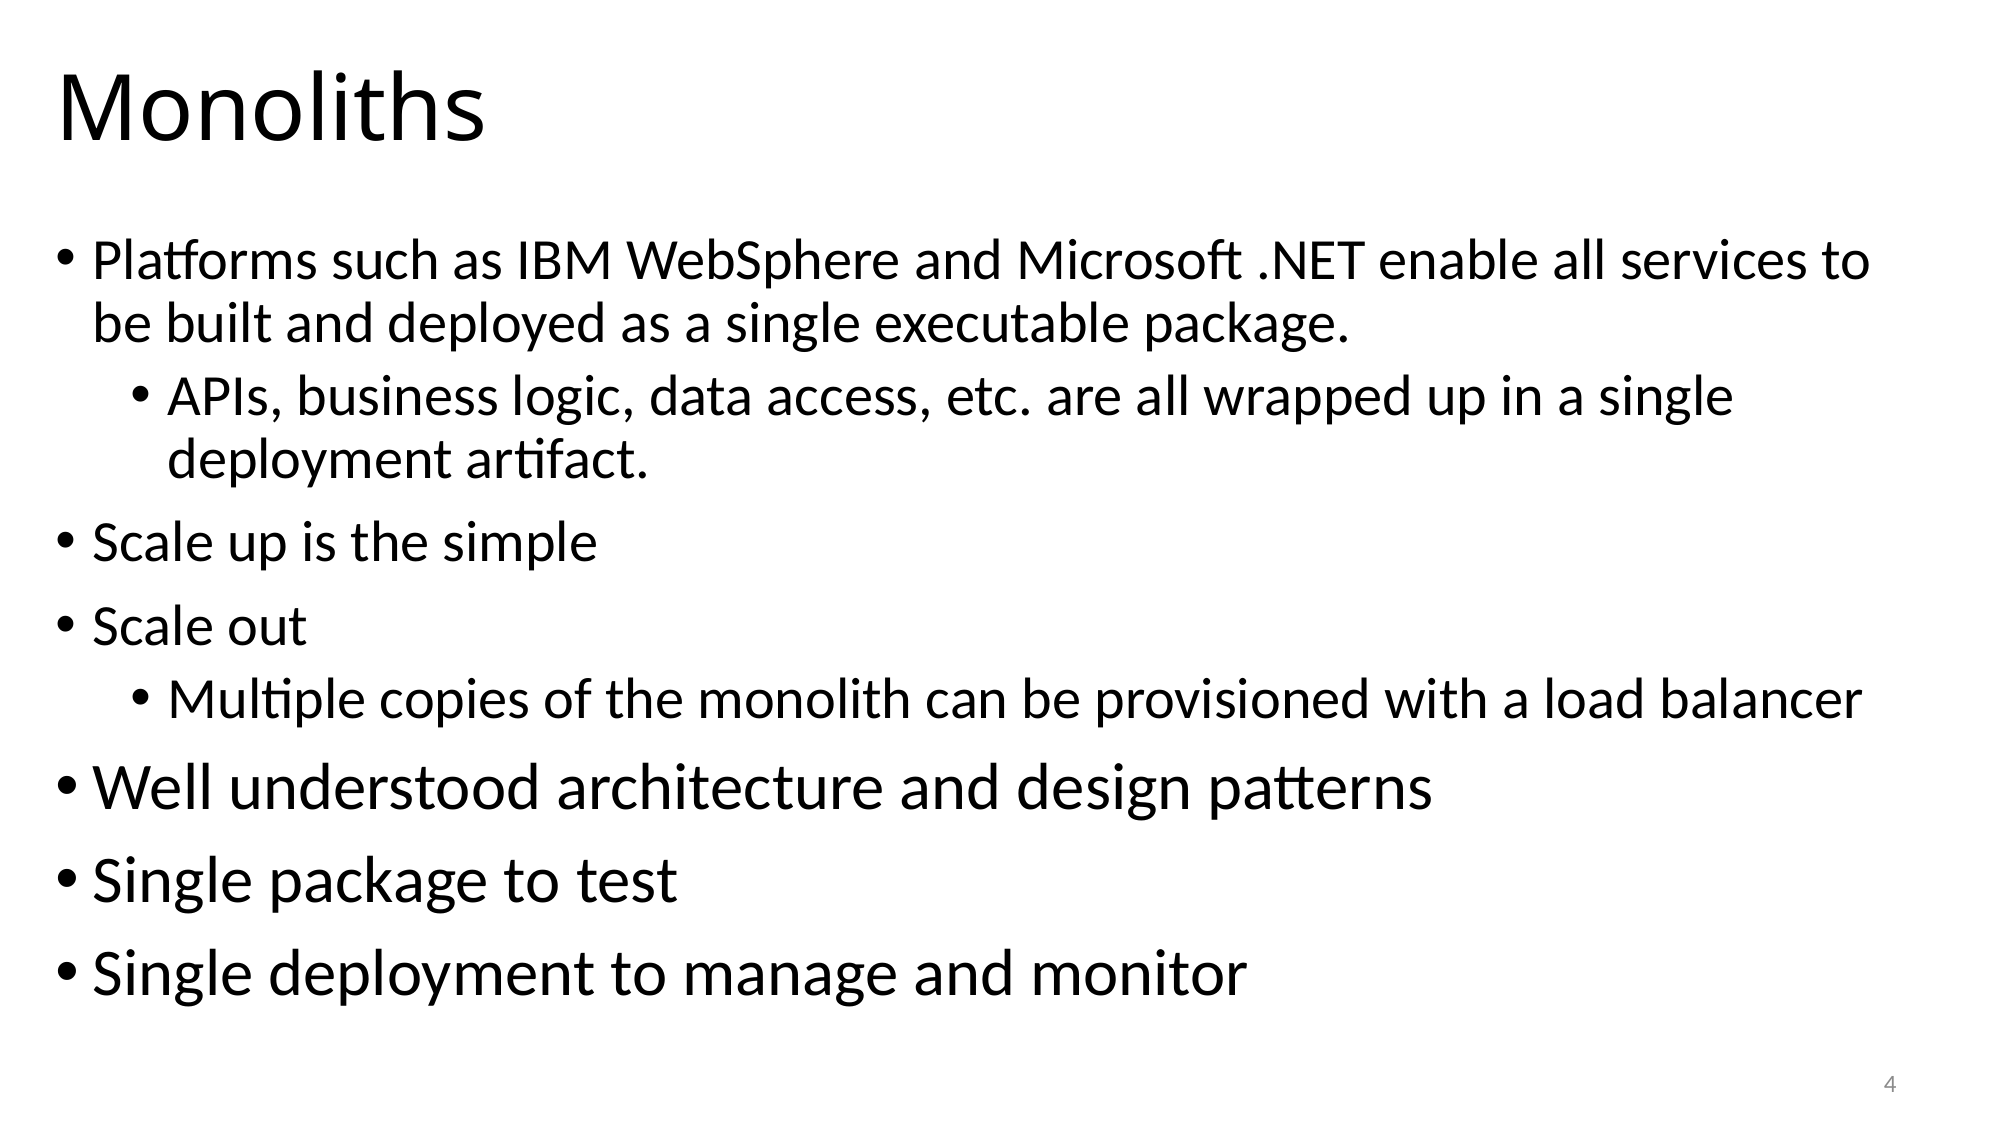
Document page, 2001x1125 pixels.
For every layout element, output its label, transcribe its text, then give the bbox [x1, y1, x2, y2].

title Monoliths [40, 35, 1955, 187]
list Platforms such as IBM WebSphere and Microsoft .NET enable all services to be built and deployed as a single executable package. APIs, business logic, data access, etc. are all wrapped up in a single deployment artifact. Scale up is the simple Scale out Multiple copies of the monolith can be provisioned with a load balancer Well understood architecture and design patterns Single package to test Single deployment to manage and monitor [40, 221, 1955, 1021]
